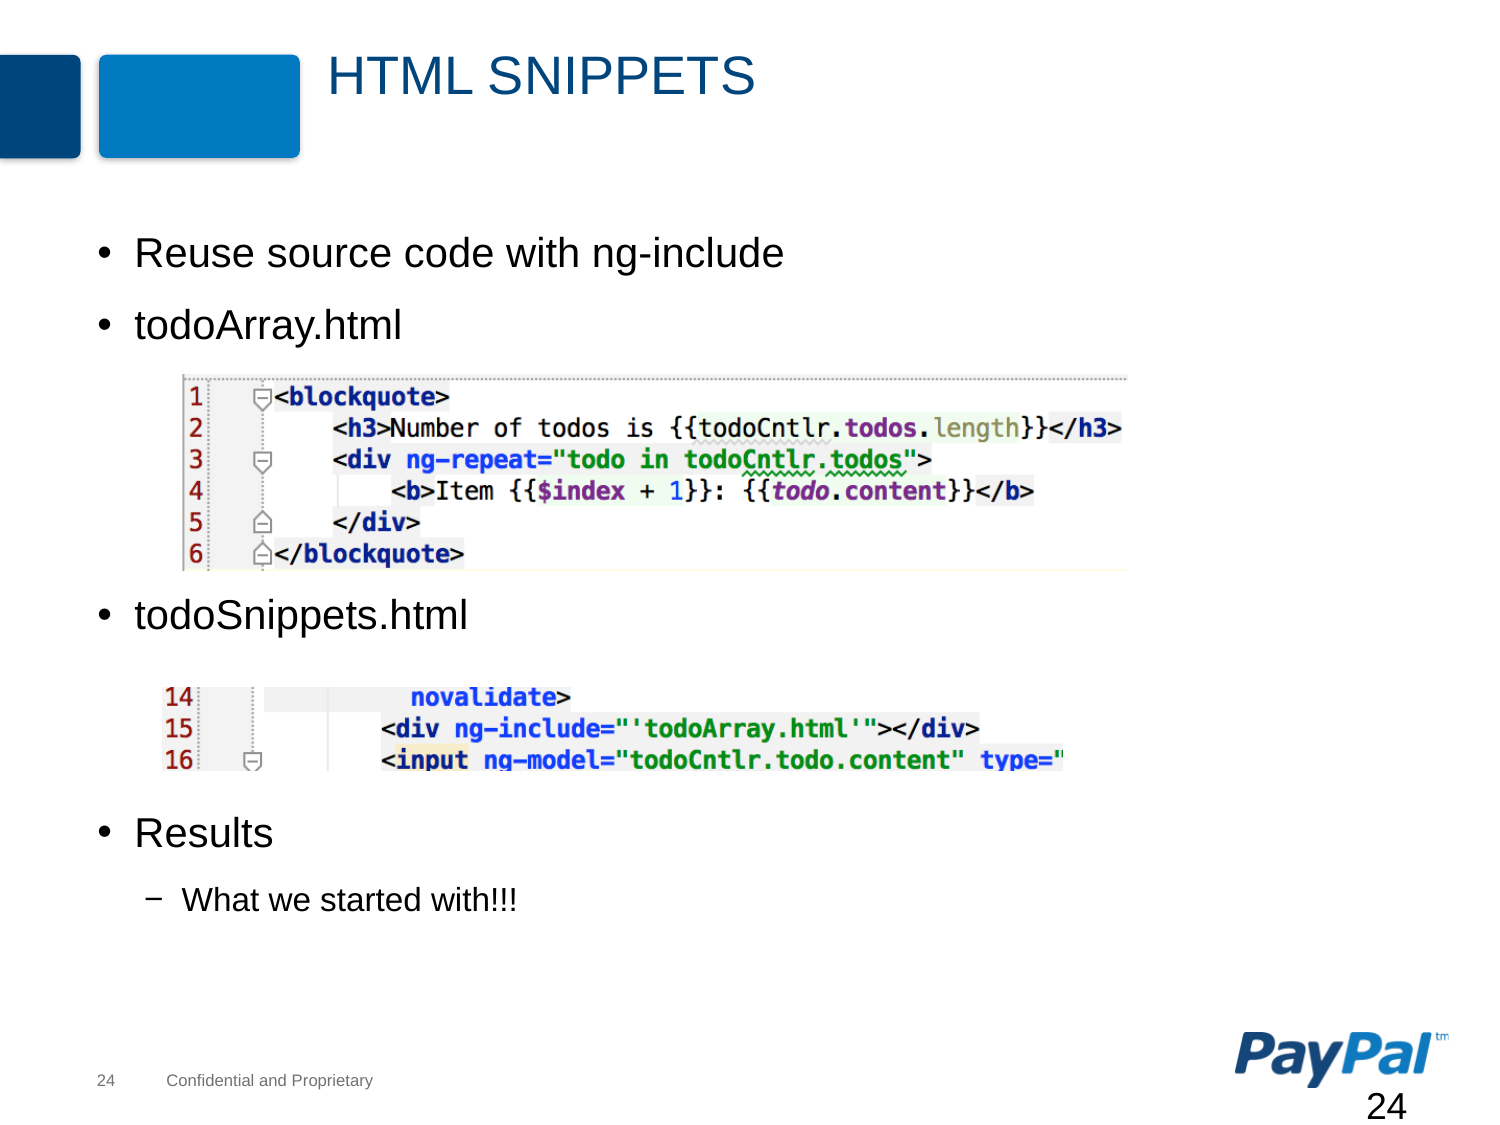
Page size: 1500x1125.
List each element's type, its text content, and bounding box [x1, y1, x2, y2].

picture [1235, 1032, 1449, 1088]
picture [162, 687, 1063, 772]
picture [174, 374, 1128, 571]
slide_number 24 [1351, 1074, 1500, 1125]
list Reuse source code with ng-include todoArray.html todoSnippets.html Results What we started with!!! [82, 221, 1413, 1013]
title HTML Snippets [312, 37, 1463, 175]
